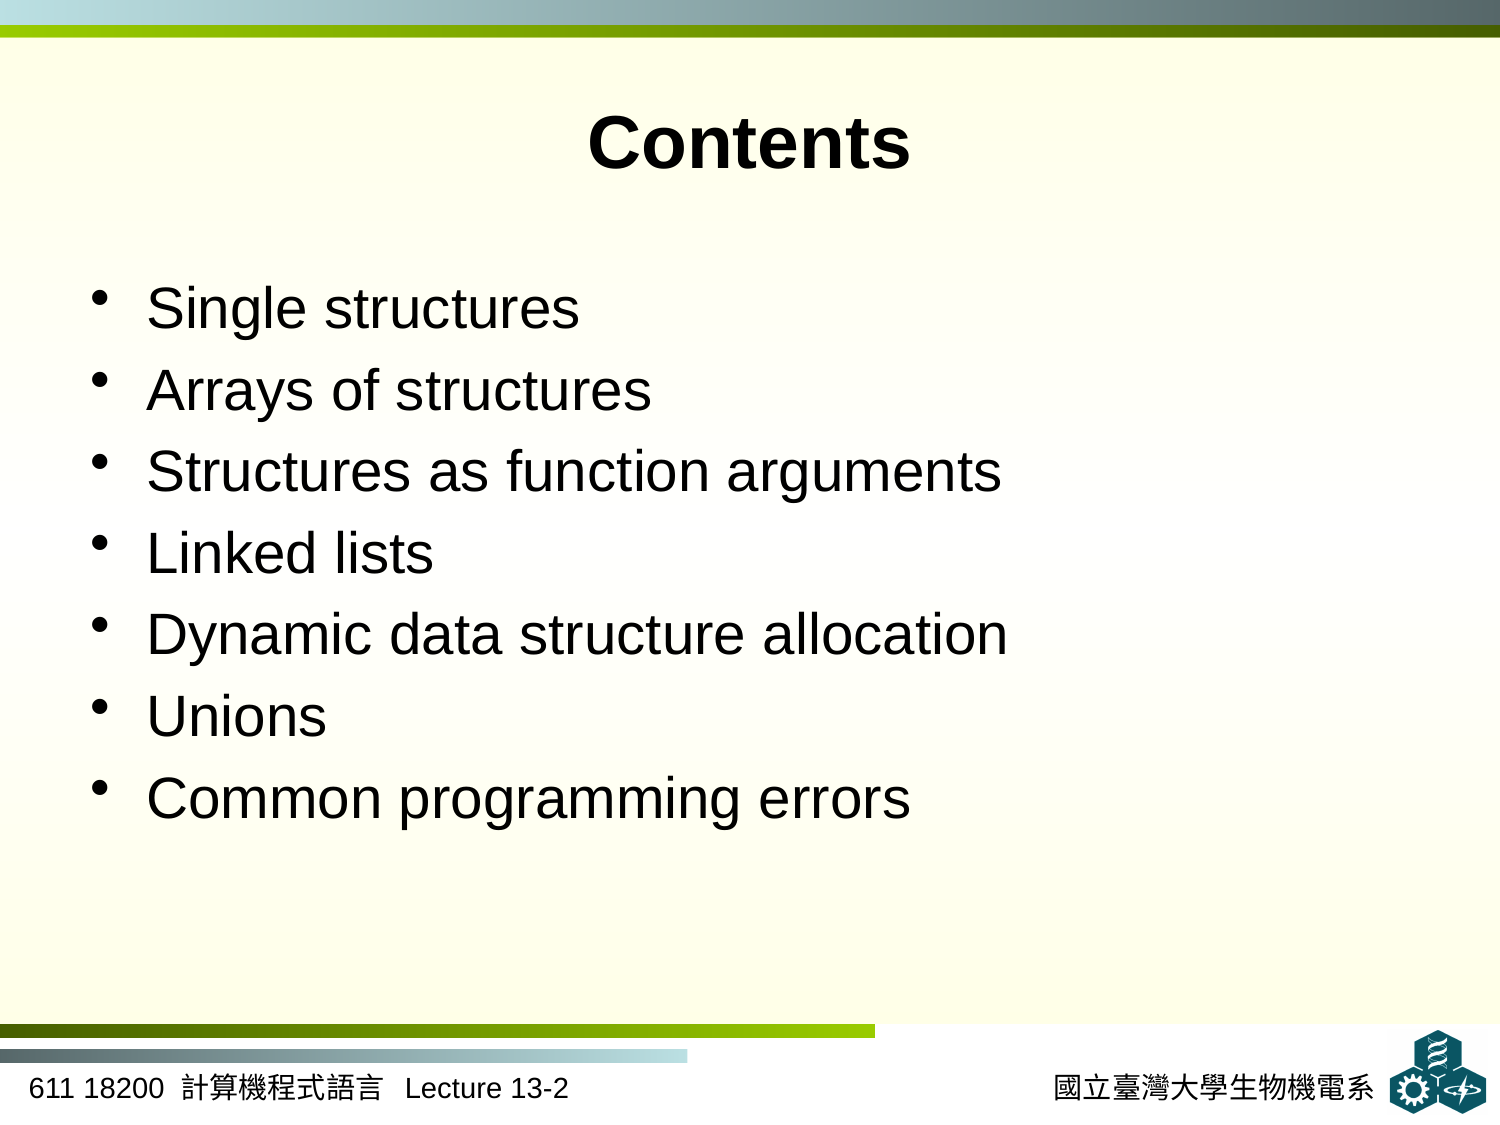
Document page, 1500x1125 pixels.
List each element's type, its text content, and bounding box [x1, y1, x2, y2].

title Contents [74, 44, 1426, 233]
picture [1387, 1029, 1488, 1115]
list Single structures Arrays of structures Structures as function arguments Linked lists Dynamic data structure allocation Unions Common programming errors [74, 262, 1426, 1006]
